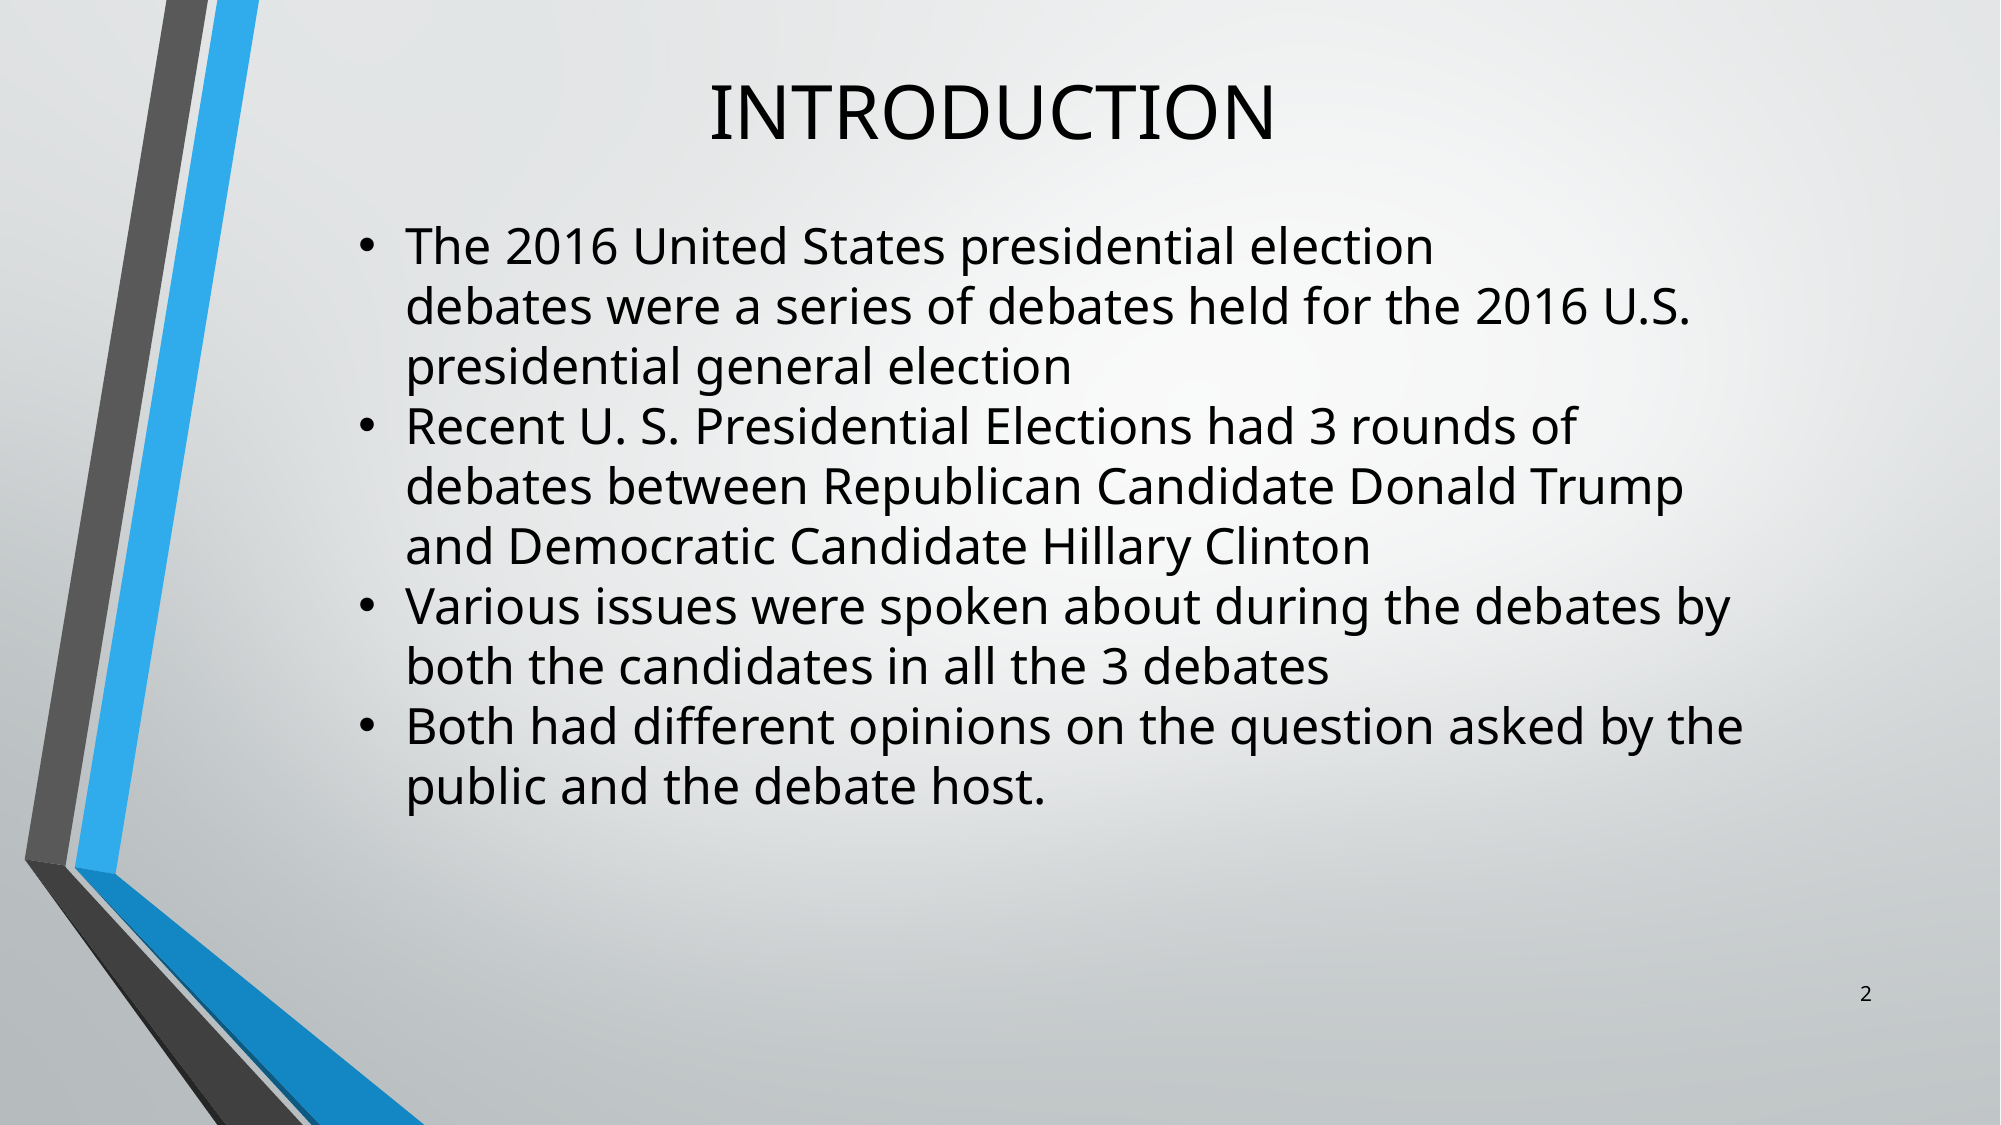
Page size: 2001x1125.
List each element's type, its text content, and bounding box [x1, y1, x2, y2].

text_box The 2016 United States presidential election debates were a series of debates held for the 2016 U.S. presidential general election Recent U. S. Presidential Elections had 3 rounds of debates between Republican Candidate Donald Trump and Democratic Candidate Hillary Clinton Various issues were spoken about during the debates by both the candidates in all the 3 debates Both had different opinions on the question asked by the public and the debate host. [343, 206, 1770, 882]
slide_number 2 [1796, 965, 1887, 1025]
text_box INTRODUCTION [271, 56, 1716, 162]
